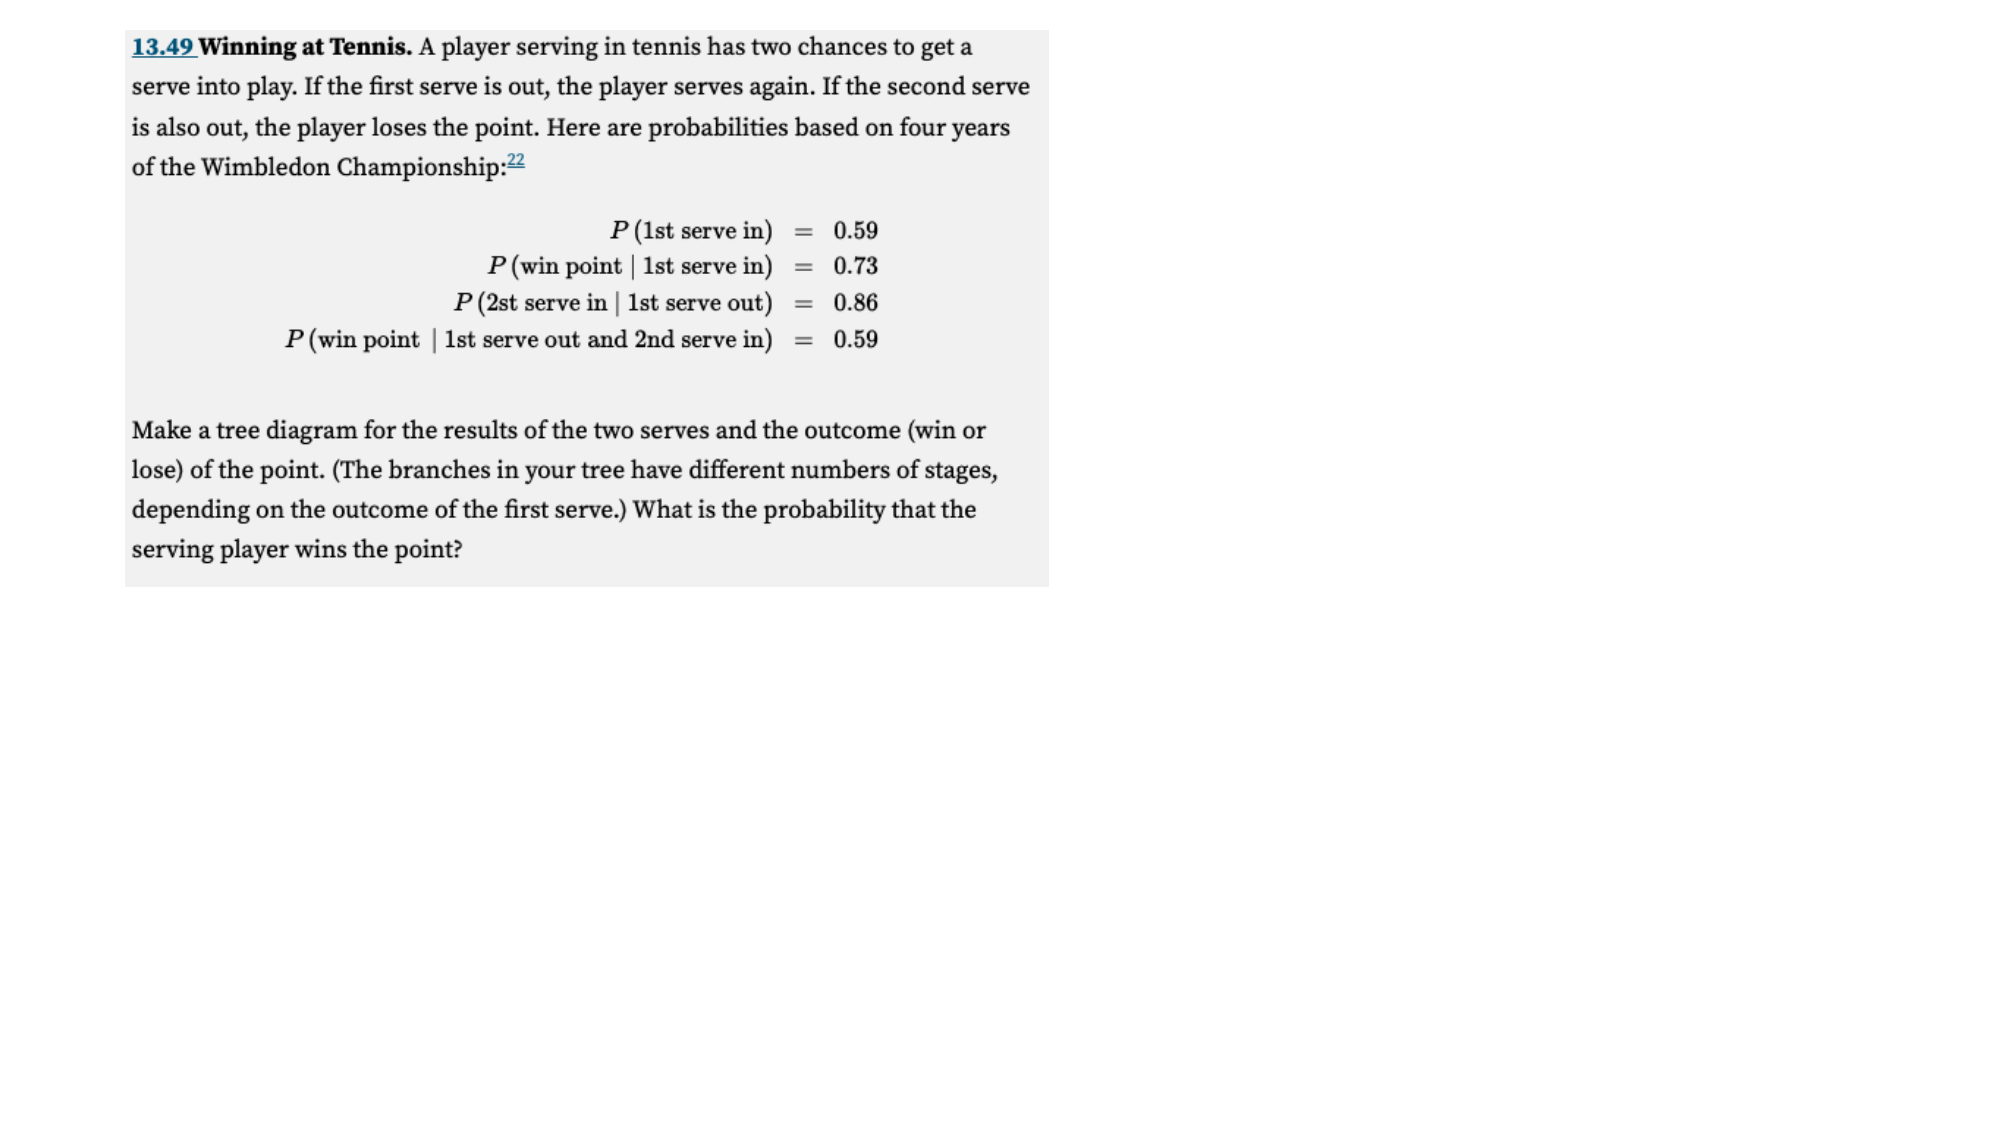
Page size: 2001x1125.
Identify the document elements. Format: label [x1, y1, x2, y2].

list [125, 30, 1049, 587]
